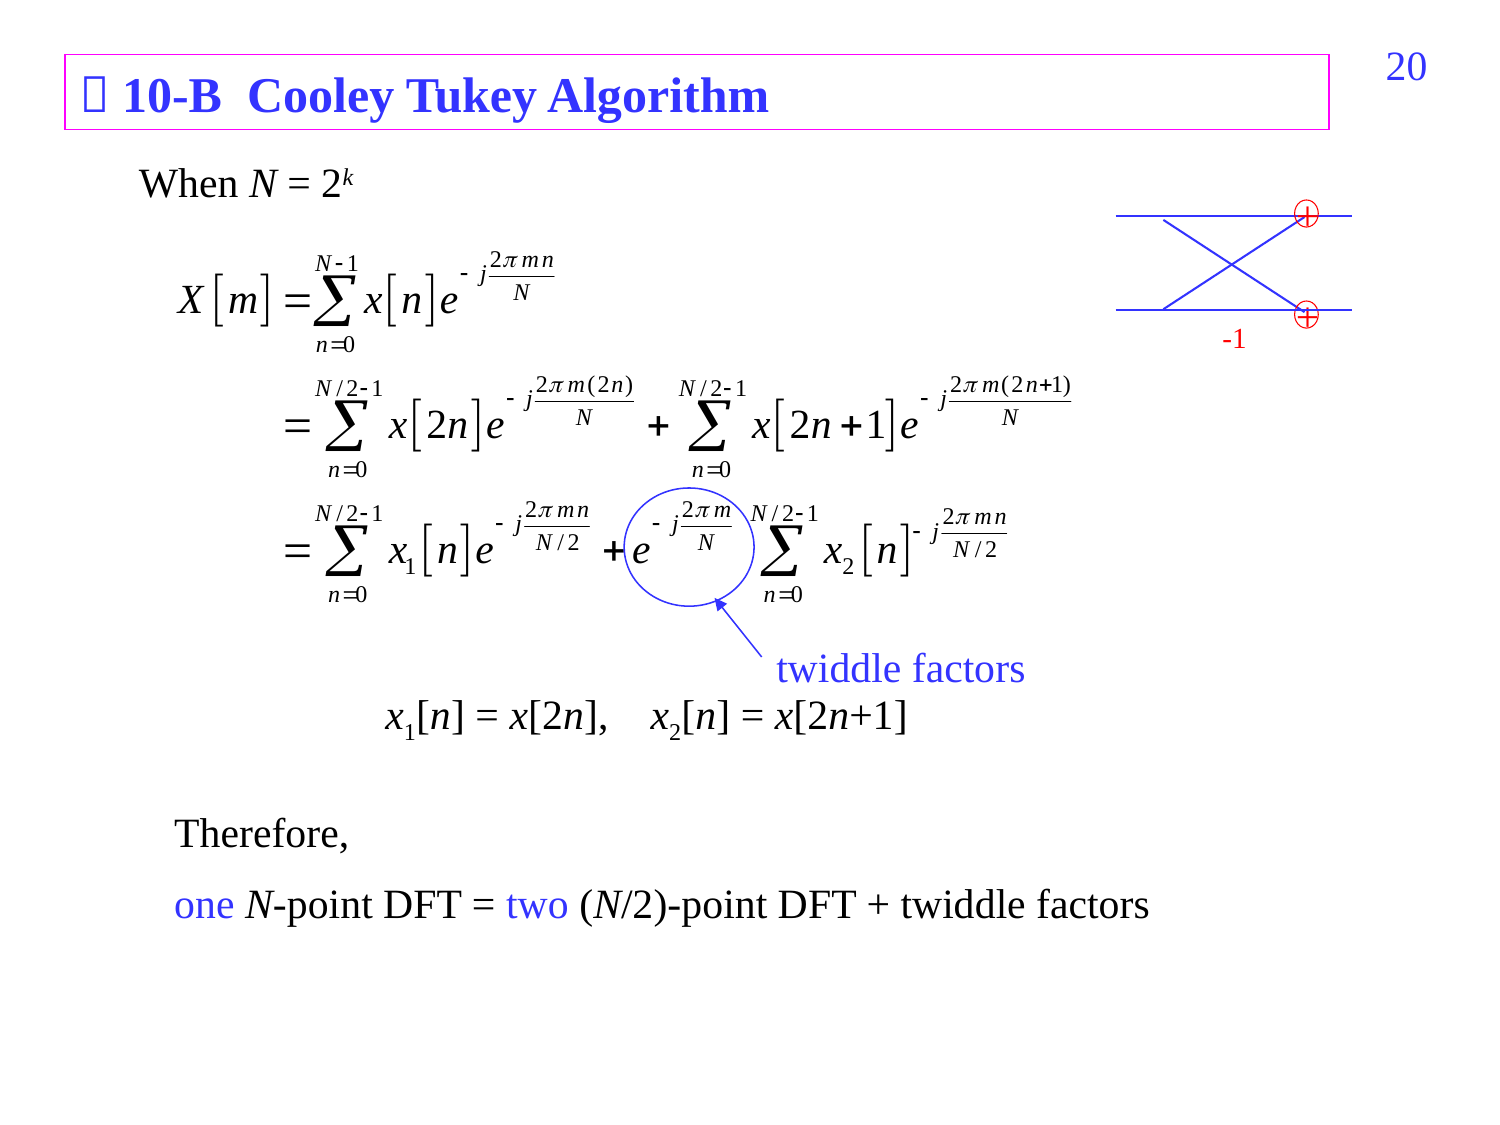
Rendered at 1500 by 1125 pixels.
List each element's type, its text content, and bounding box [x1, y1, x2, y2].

text_box Therefore, one N-point DFT = two (N/2)-point DFT + twiddle factors [159, 798, 1235, 935]
text_box x1[n] = x[2n], x2[n] = x[2n+1] [360, 680, 1164, 753]
text_box When N = 2k [123, 148, 467, 214]
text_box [1280, 319, 1329, 348]
text_box -1 [1207, 321, 1278, 362]
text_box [170, 243, 1081, 609]
text_box  10-B Cooley Tukey Algorithm [64, 54, 1329, 130]
text_box twiddle factors [761, 633, 1041, 680]
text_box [1163, 216, 1305, 309]
text_box 333 [1092, 31, 1443, 110]
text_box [1280, 180, 1329, 247]
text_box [1280, 281, 1329, 309]
